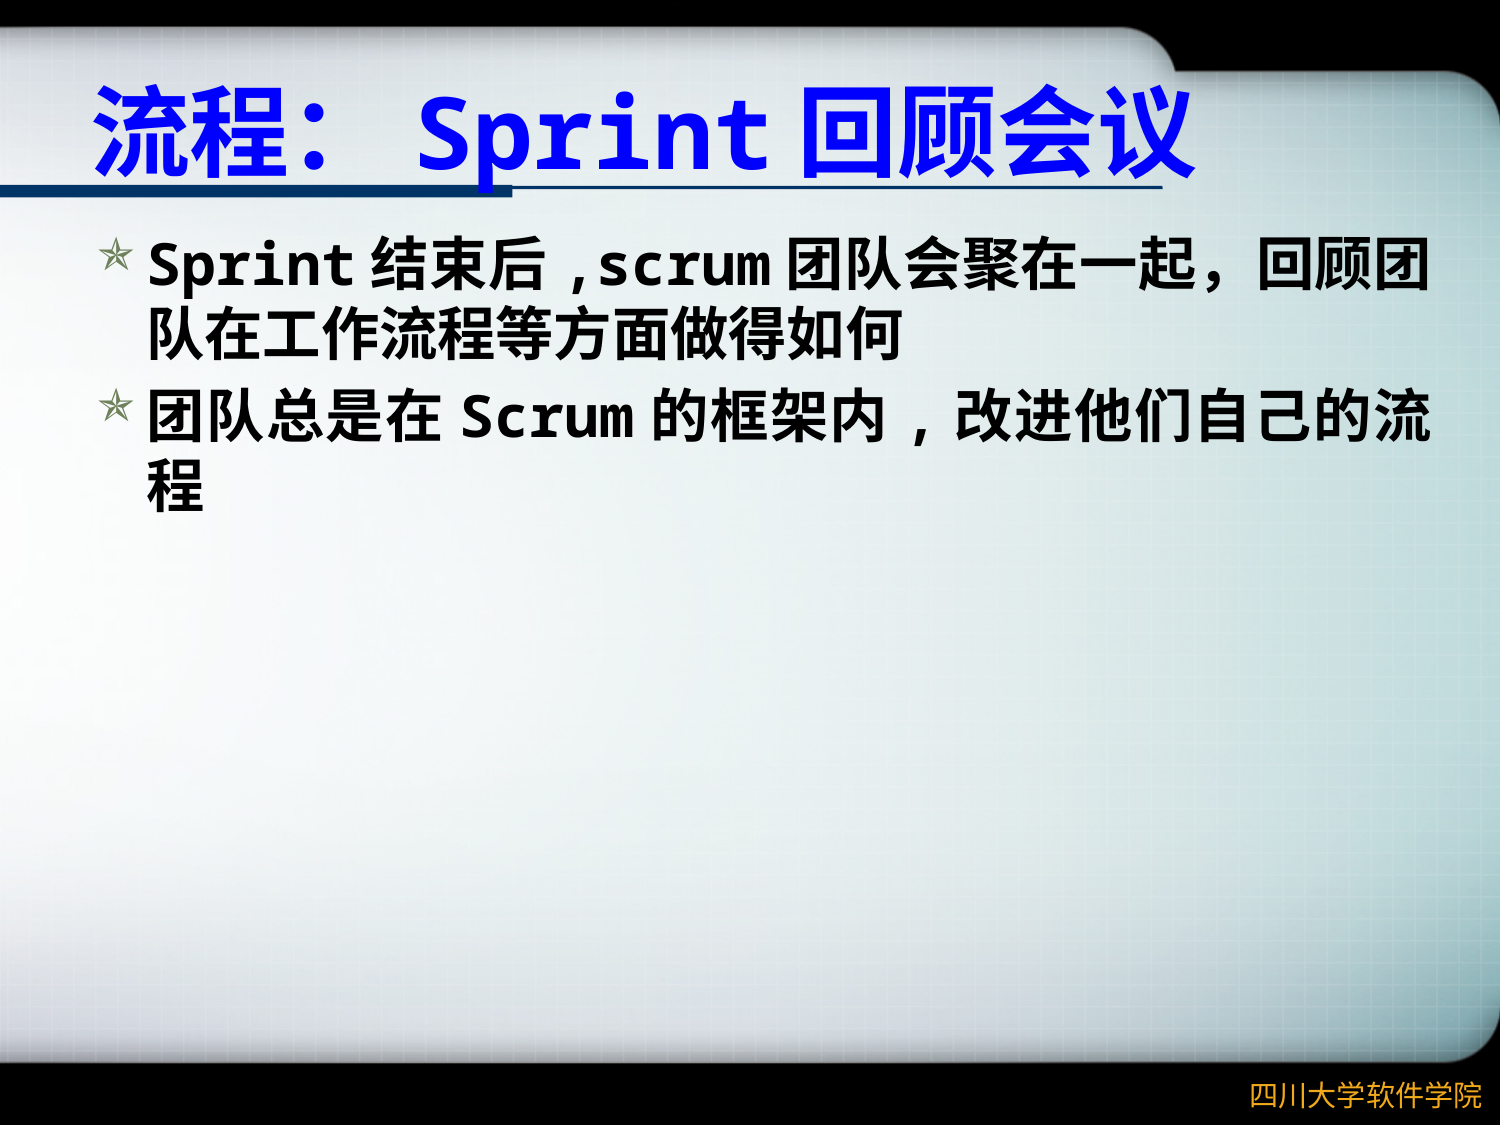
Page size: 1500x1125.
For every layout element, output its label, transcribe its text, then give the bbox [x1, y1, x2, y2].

list Sprint结束后,scrum团队会聚在一起，回顾团队在工作流程等方面做得如何 团队总是在Scrum的框架内,改进他们自己的流程 [75, 219, 1447, 1059]
title 流程：Sprint回顾会议 [75, 78, 1447, 180]
picture [0, 0, 1500, 1125]
